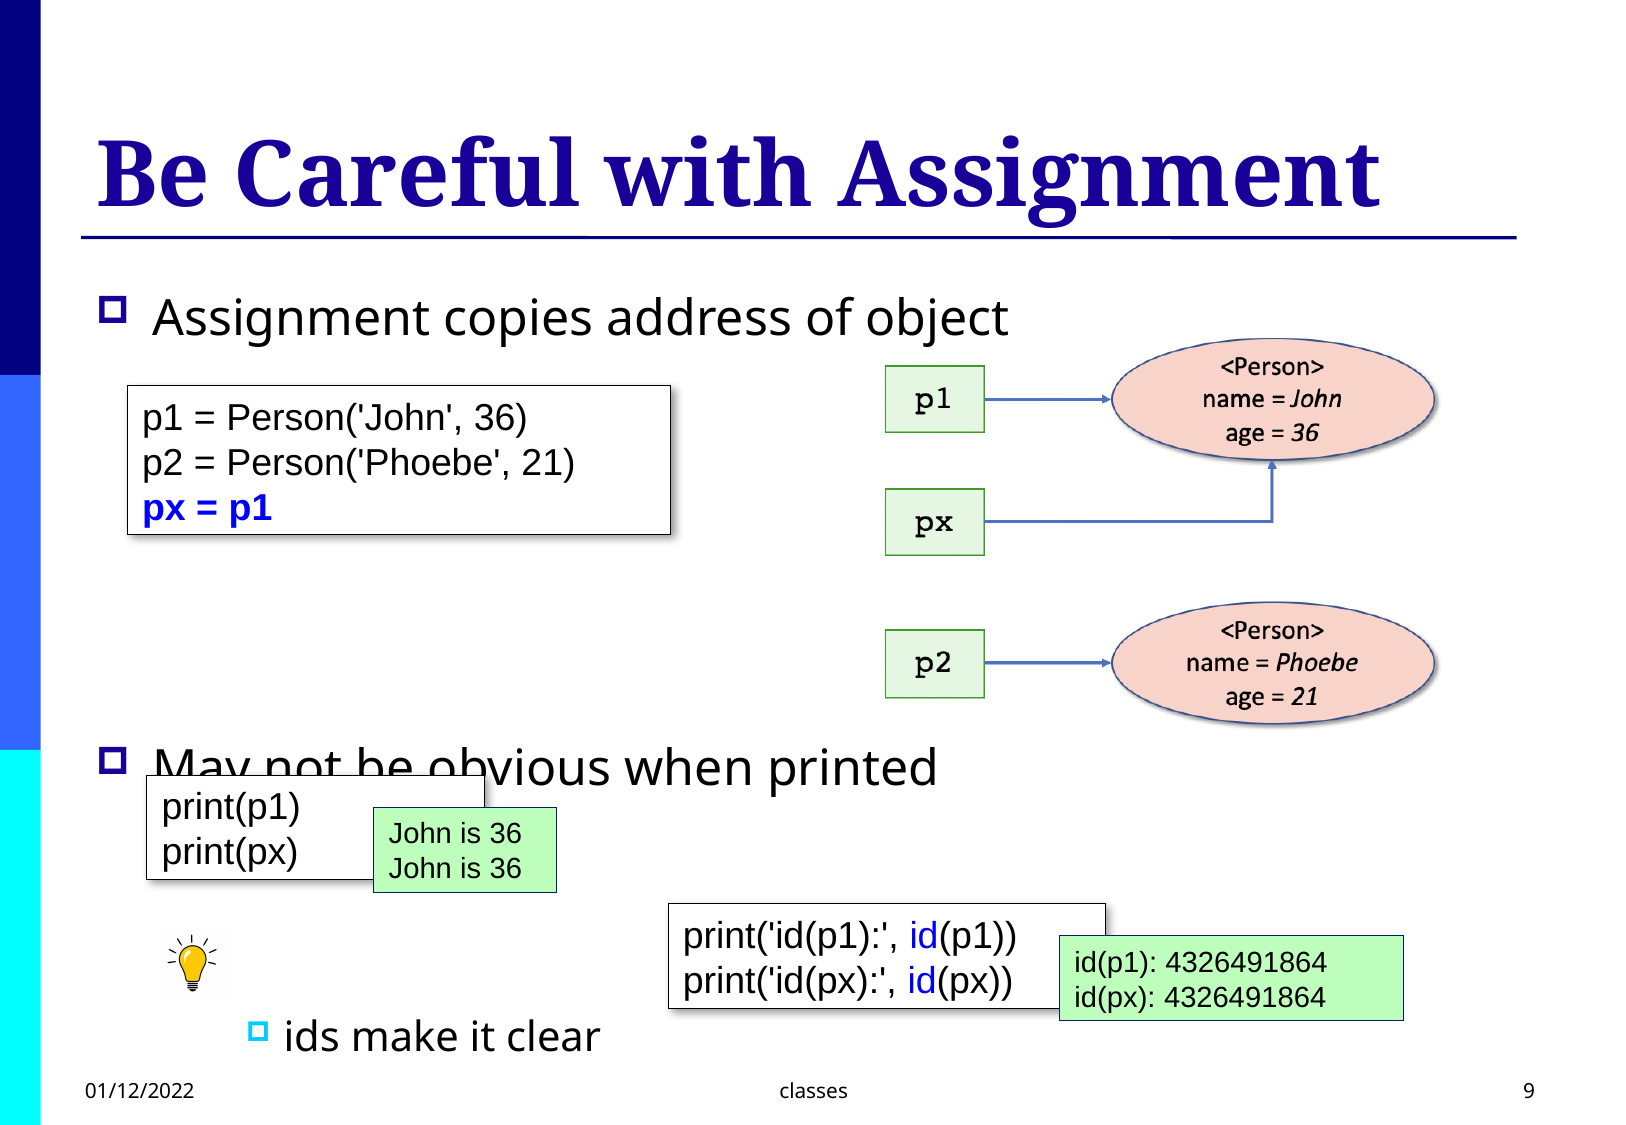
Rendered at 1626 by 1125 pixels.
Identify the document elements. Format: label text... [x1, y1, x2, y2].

text_box John is 36 John is 36 [373, 807, 557, 893]
text_box p1 = Person('John', 36) p2 = Person('Phoebe', 21) px = p1 [127, 385, 671, 535]
picture [873, 325, 1451, 737]
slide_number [70, 1070, 450, 1125]
slide_number 9 [1170, 1070, 1550, 1125]
title Be Careful with Assignment [81, 45, 1544, 233]
footer classes [556, 1070, 1071, 1125]
picture [156, 928, 228, 1002]
text_box id(p1): 4326491864 id(px): 4326491864 [1059, 935, 1404, 1021]
list Assignment copies address of object May not be obvious when printed ids make it clear [81, 262, 1544, 1006]
text_box print(p1) print(px) [146, 775, 485, 880]
text_box print('id(p1):', id(p1)) print('id(px):', id(px)) [668, 903, 1106, 1009]
